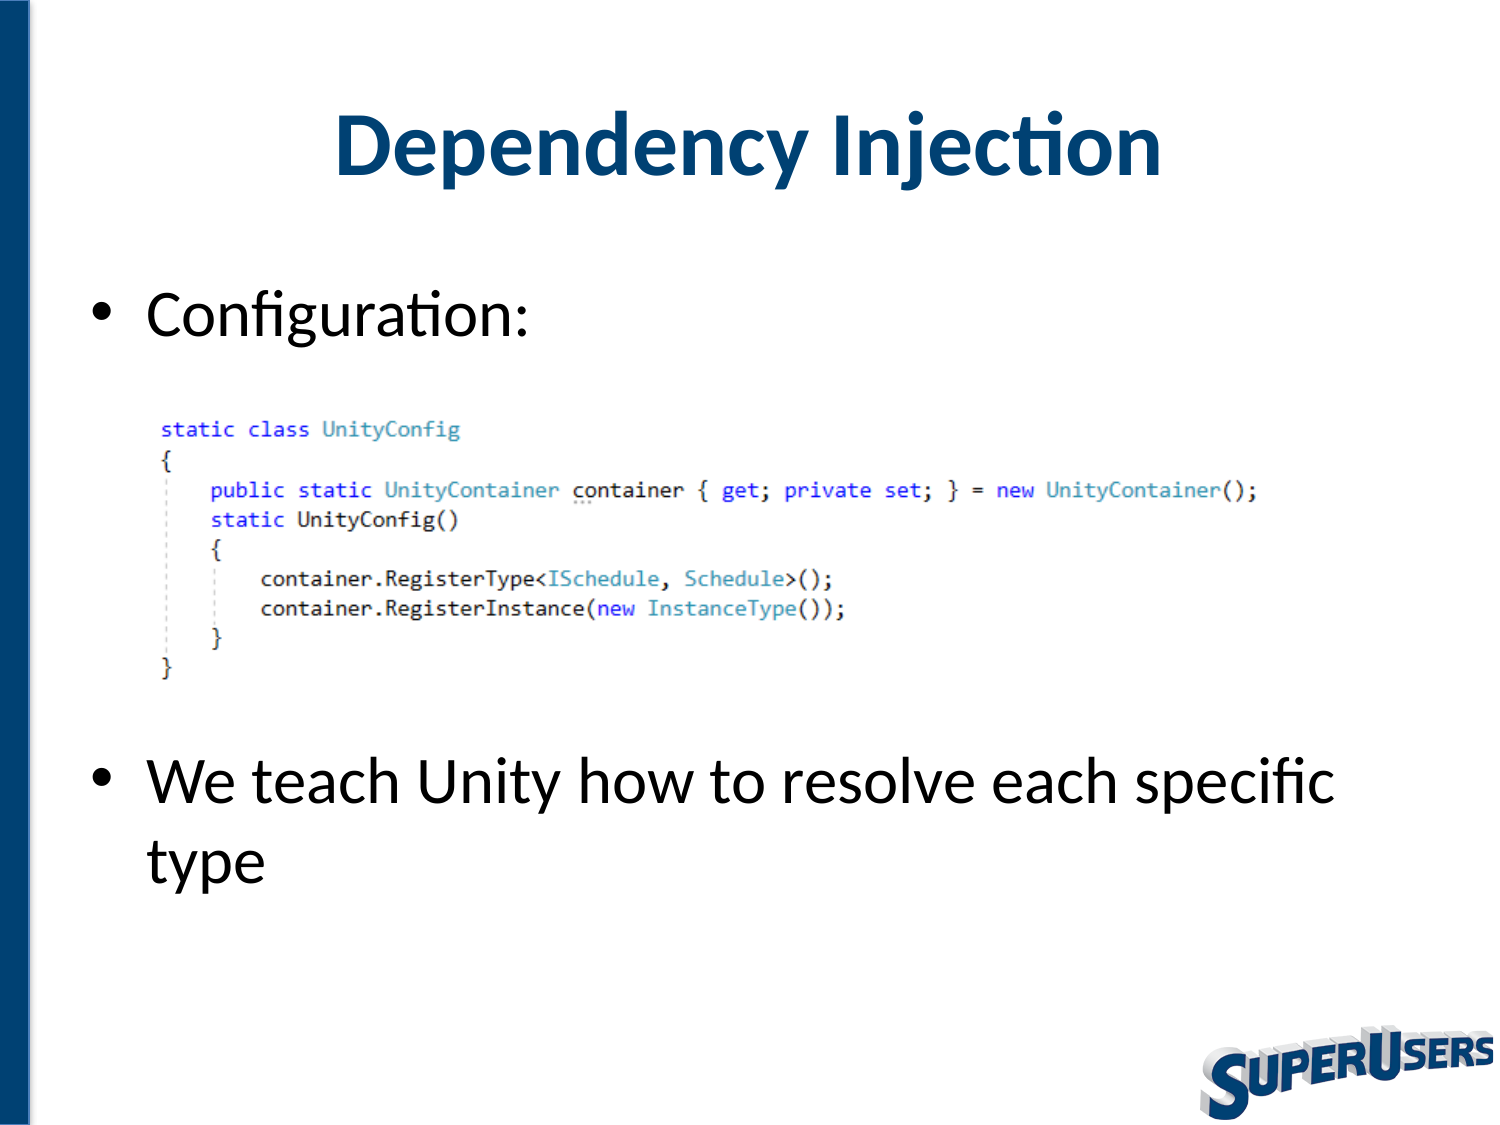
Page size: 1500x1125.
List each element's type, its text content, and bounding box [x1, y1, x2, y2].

list Configuration: We teach Unity how to resolve each specific type [75, 262, 1425, 1005]
title Dependency Injection [75, 45, 1425, 233]
picture [152, 415, 1426, 690]
picture [1200, 1025, 1494, 1120]
